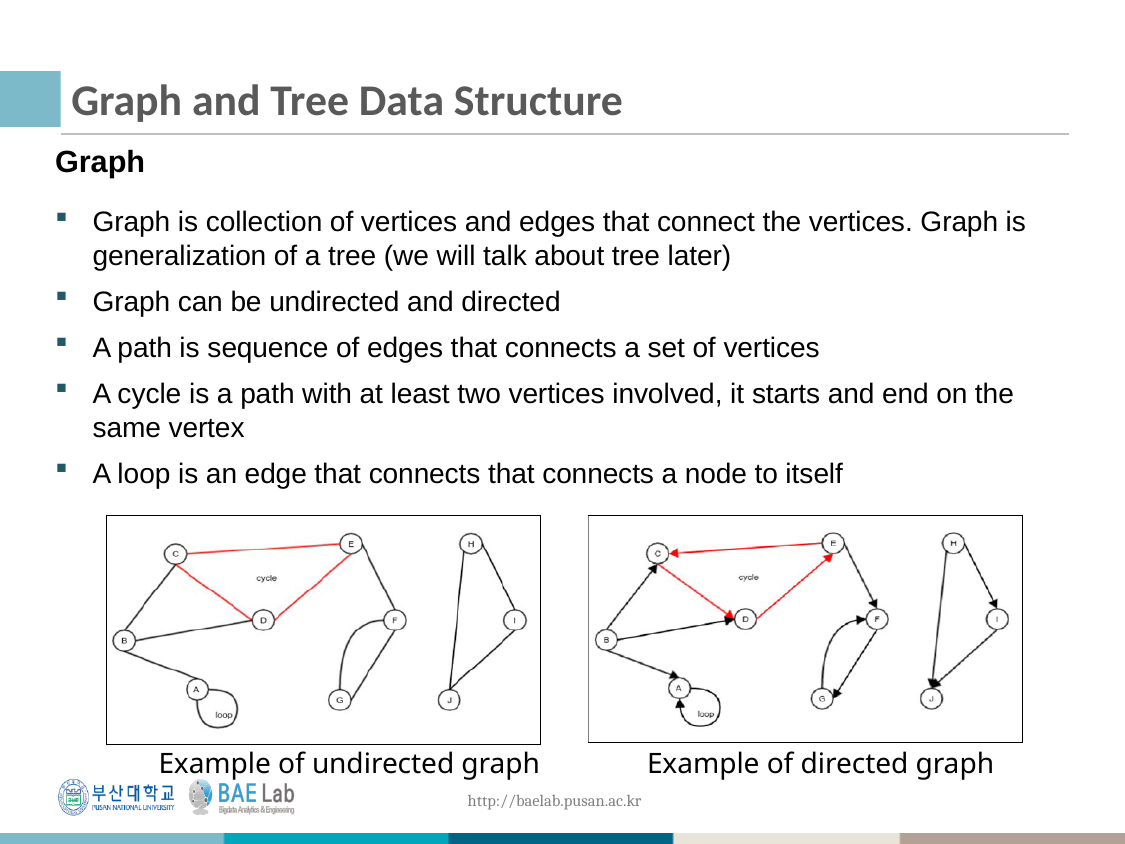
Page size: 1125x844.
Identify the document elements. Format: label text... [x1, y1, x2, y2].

picture [673, 833, 1125, 844]
picture [186, 787, 300, 816]
picture [580, 509, 1029, 750]
picture [55, 775, 175, 819]
text_box Example of undirected graph [143, 738, 555, 787]
text_box Graph is collection of vertices and edges that connect the vertices. Graph is generalization of a tree (we will talk about tree later) Graph can be undirected and directed A path is sequence of edges that connects a set of vertices A cycle is a path with at least two vertices involved, it starts and end on the same vertex A loop is an edge that connects that connects a node to itself [43, 198, 1086, 542]
title Graph and Tree Data Structure [56, 71, 1069, 125]
picture [99, 509, 547, 750]
text_box Graph [43, 136, 1086, 185]
text_box Example of directed graph [632, 757, 1010, 787]
picture [0, 833, 448, 844]
